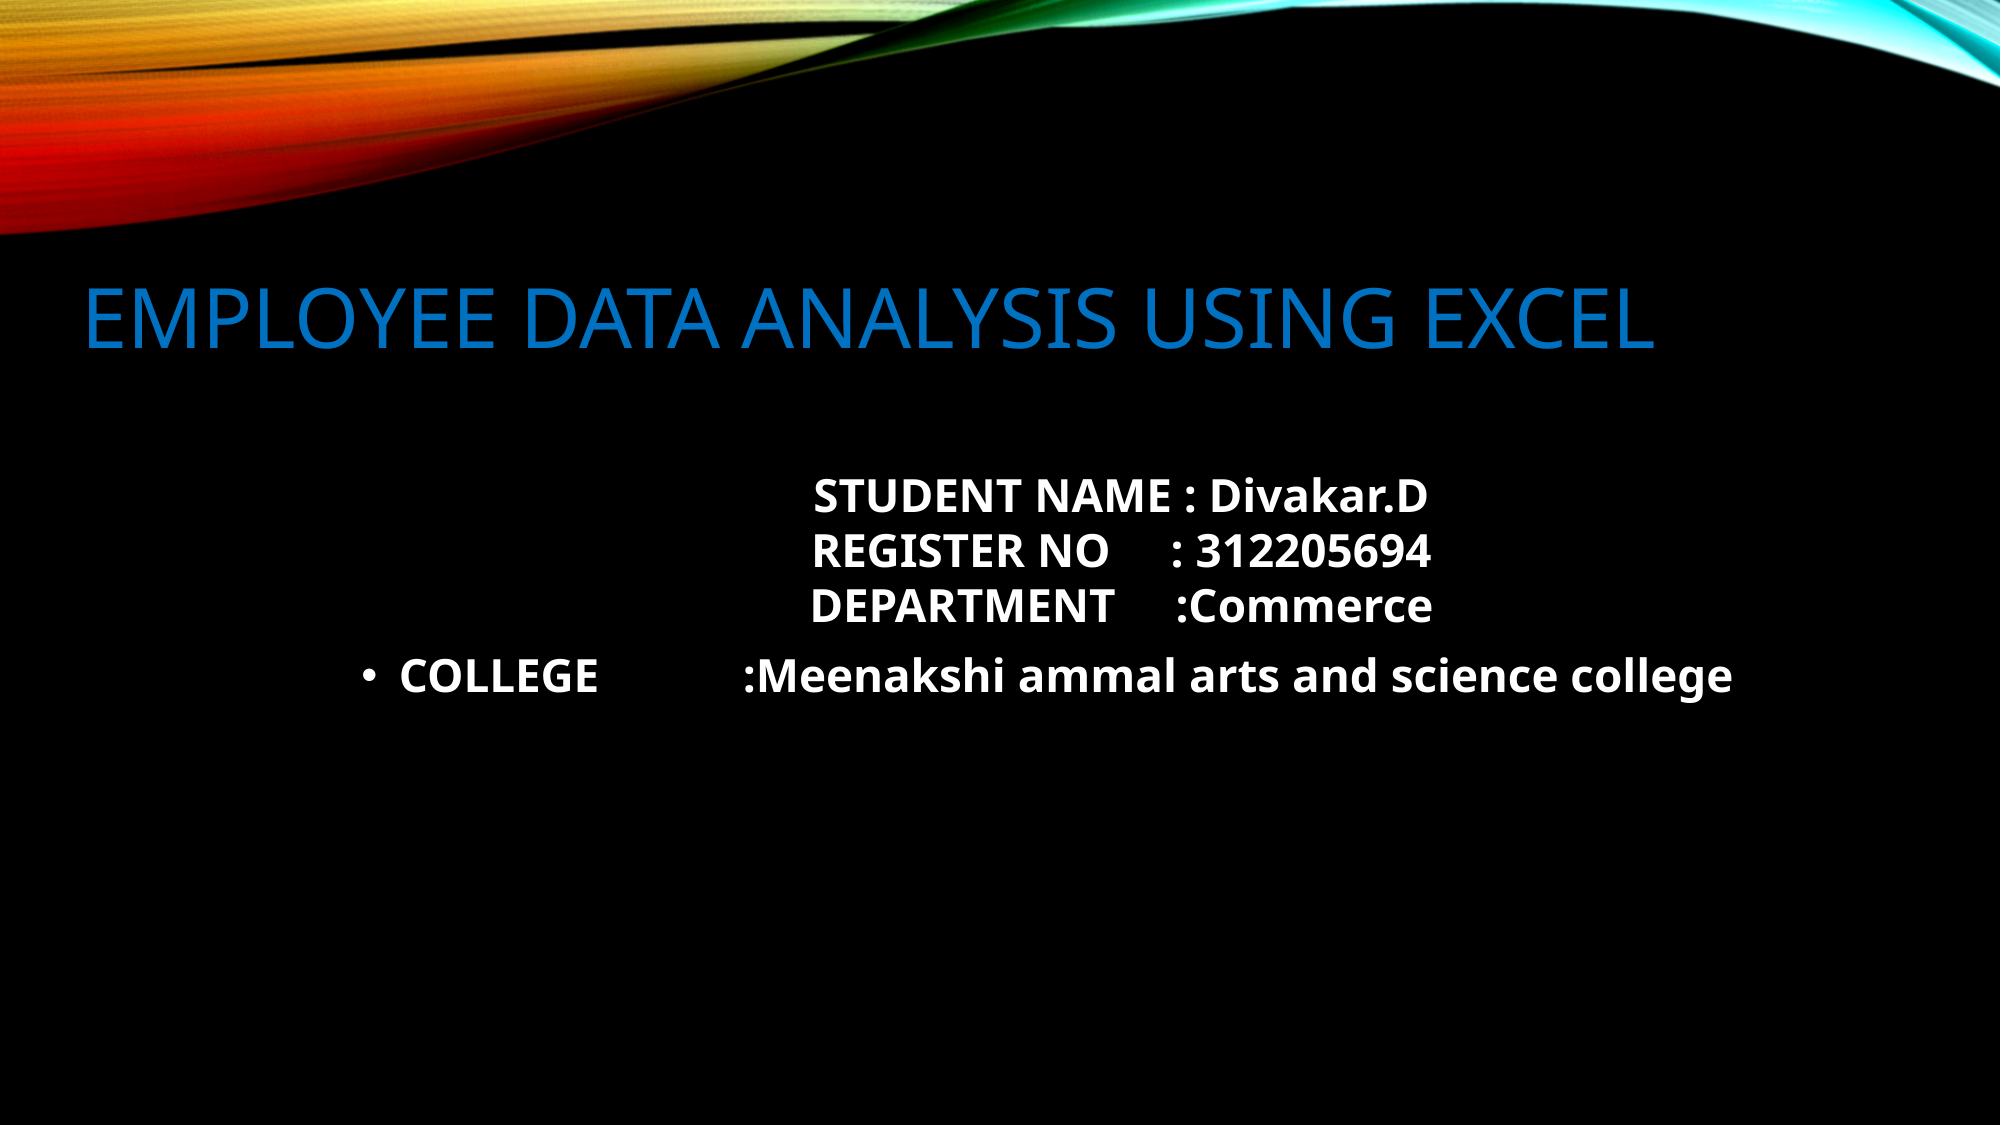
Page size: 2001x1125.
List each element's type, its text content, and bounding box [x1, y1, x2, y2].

title Employee Data Analysis using Excel [0, 183, 1673, 460]
text_box [849, 412, 1150, 713]
picture [0, 0, 2000, 237]
subtitle STUDENT NAME : Divakar.D REGISTER NO : 312205694 DEPARTMENT :Commerce COLLEGE :Meenakshi ammal arts and science college [346, 459, 1897, 794]
